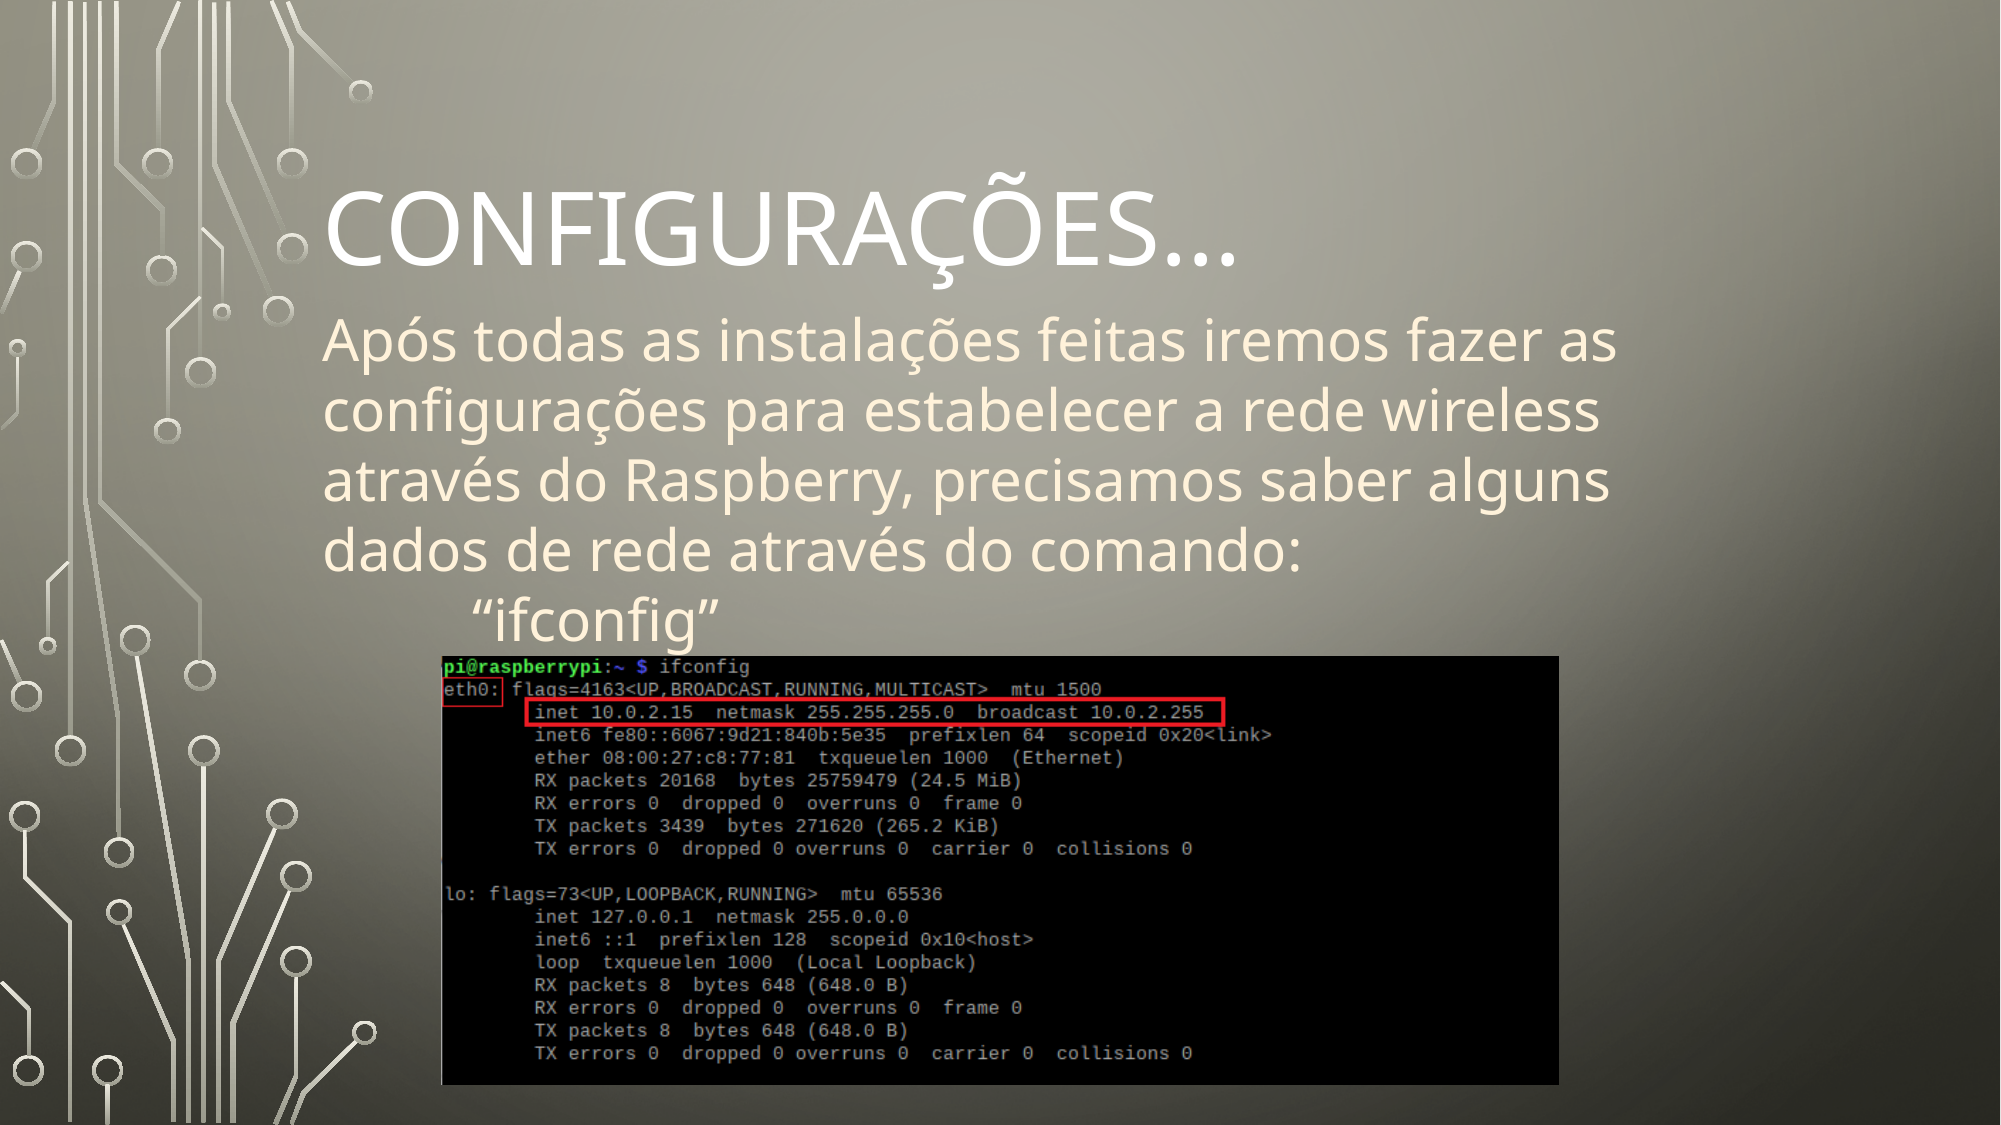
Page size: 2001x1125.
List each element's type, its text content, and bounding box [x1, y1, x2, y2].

picture [440, 656, 1560, 1086]
title Configurações... [307, 145, 1750, 295]
text_box Após todas as instalações feitas iremos fazer as configurações para estabelecer a rede wireless através do Raspberry, precisamos saber alguns dados de rede através do comando: “ifconfig” [307, 295, 1750, 800]
